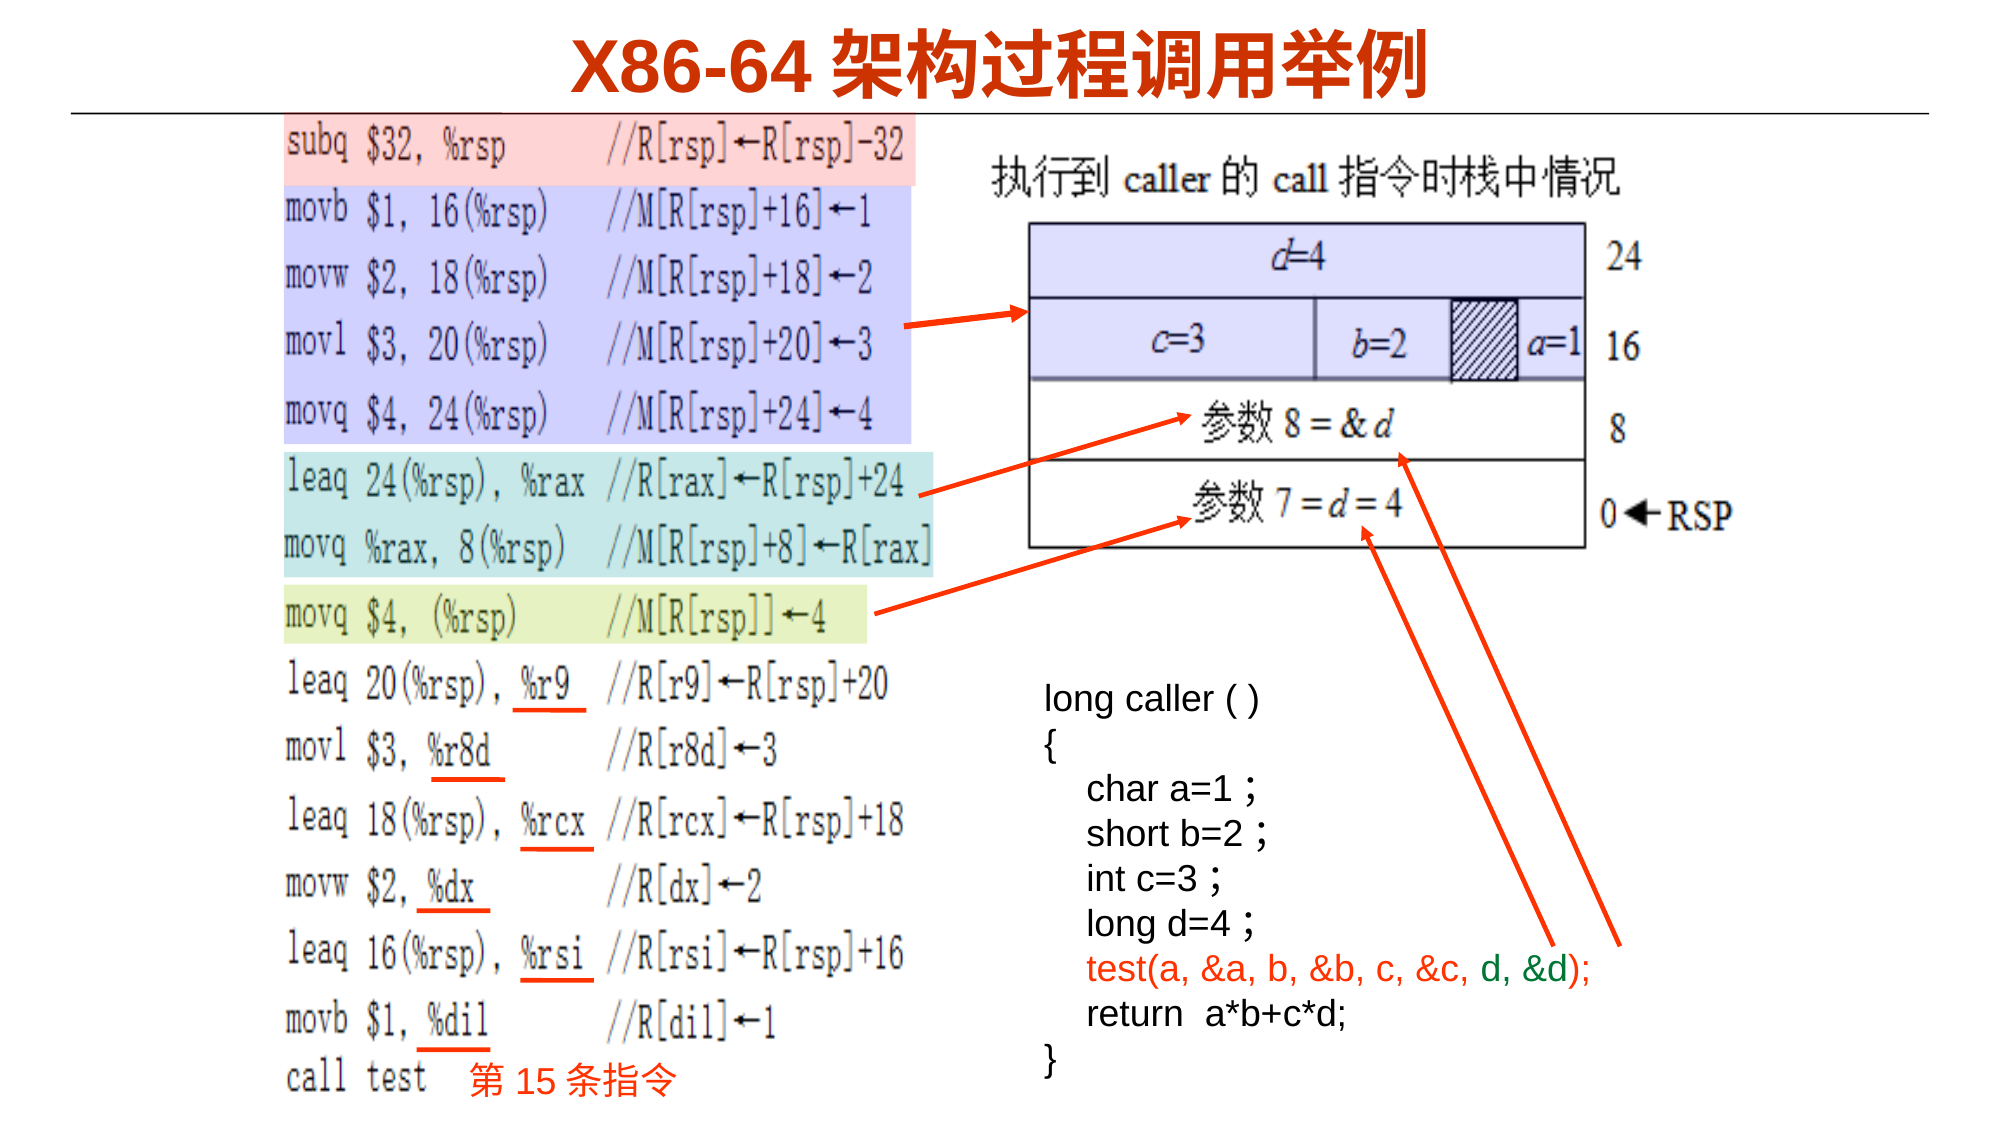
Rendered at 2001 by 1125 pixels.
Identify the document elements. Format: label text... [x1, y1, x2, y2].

picture [984, 148, 1628, 206]
text_box [283, 112, 916, 118]
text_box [283, 414, 1193, 517]
picture [283, 644, 934, 1104]
picture [1021, 207, 1736, 563]
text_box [416, 709, 595, 1050]
picture [283, 119, 934, 414]
text_box long caller ( ) { char a=1； short b=2； int c=3； long d=4； test(a, &a, b, &b, c, &c, d, &d); return a*b+c*d; } [1029, 666, 1694, 1086]
title X86-64架构过程调用举例 [324, 15, 1676, 109]
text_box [283, 517, 1193, 644]
